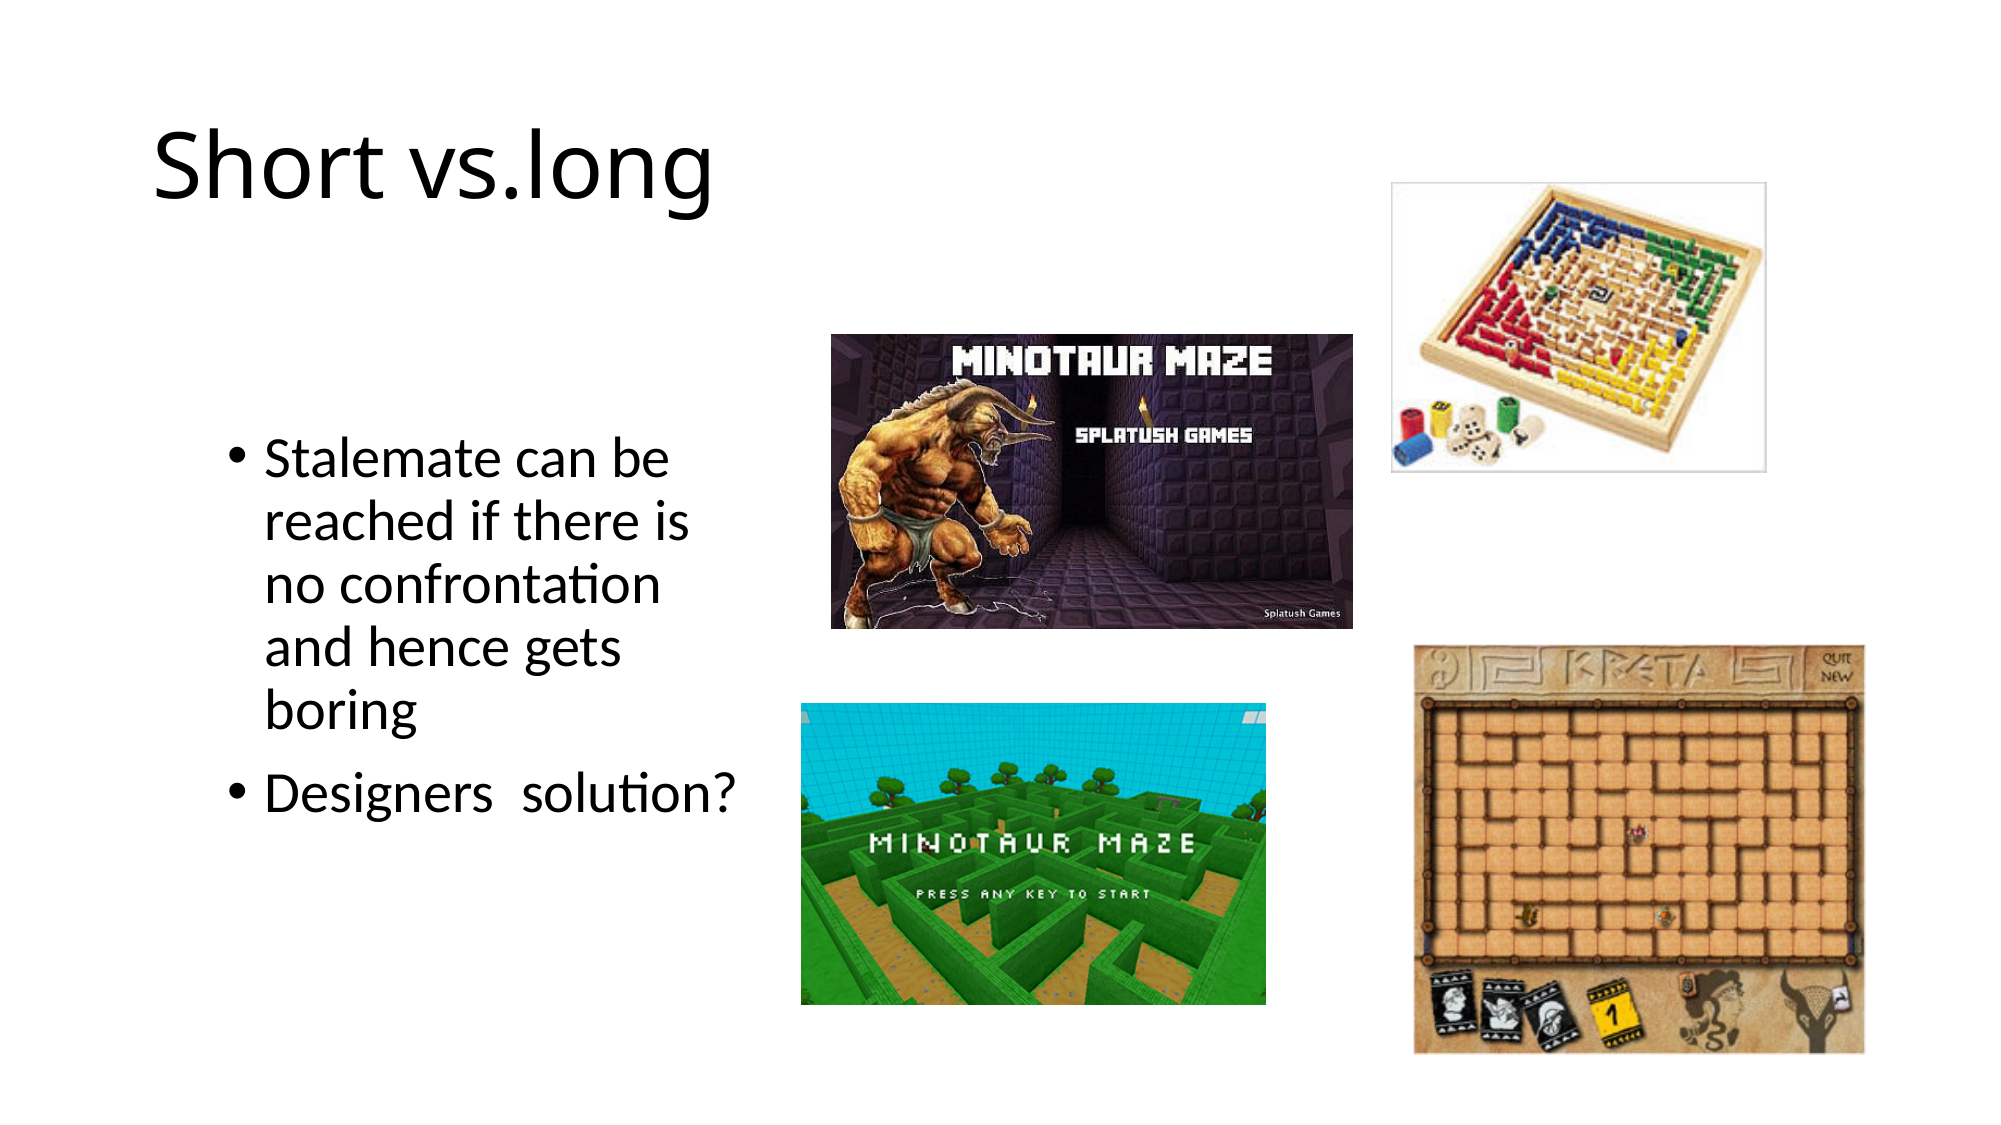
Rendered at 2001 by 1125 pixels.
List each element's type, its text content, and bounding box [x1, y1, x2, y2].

title Short vs.long [137, 59, 1863, 278]
picture [831, 334, 1353, 629]
picture [801, 703, 1266, 1005]
picture [1391, 182, 1767, 473]
picture [1413, 644, 1866, 1055]
list Stalemate can be reached if there is no confrontation and hence gets boring Designers solution? [212, 419, 773, 971]
